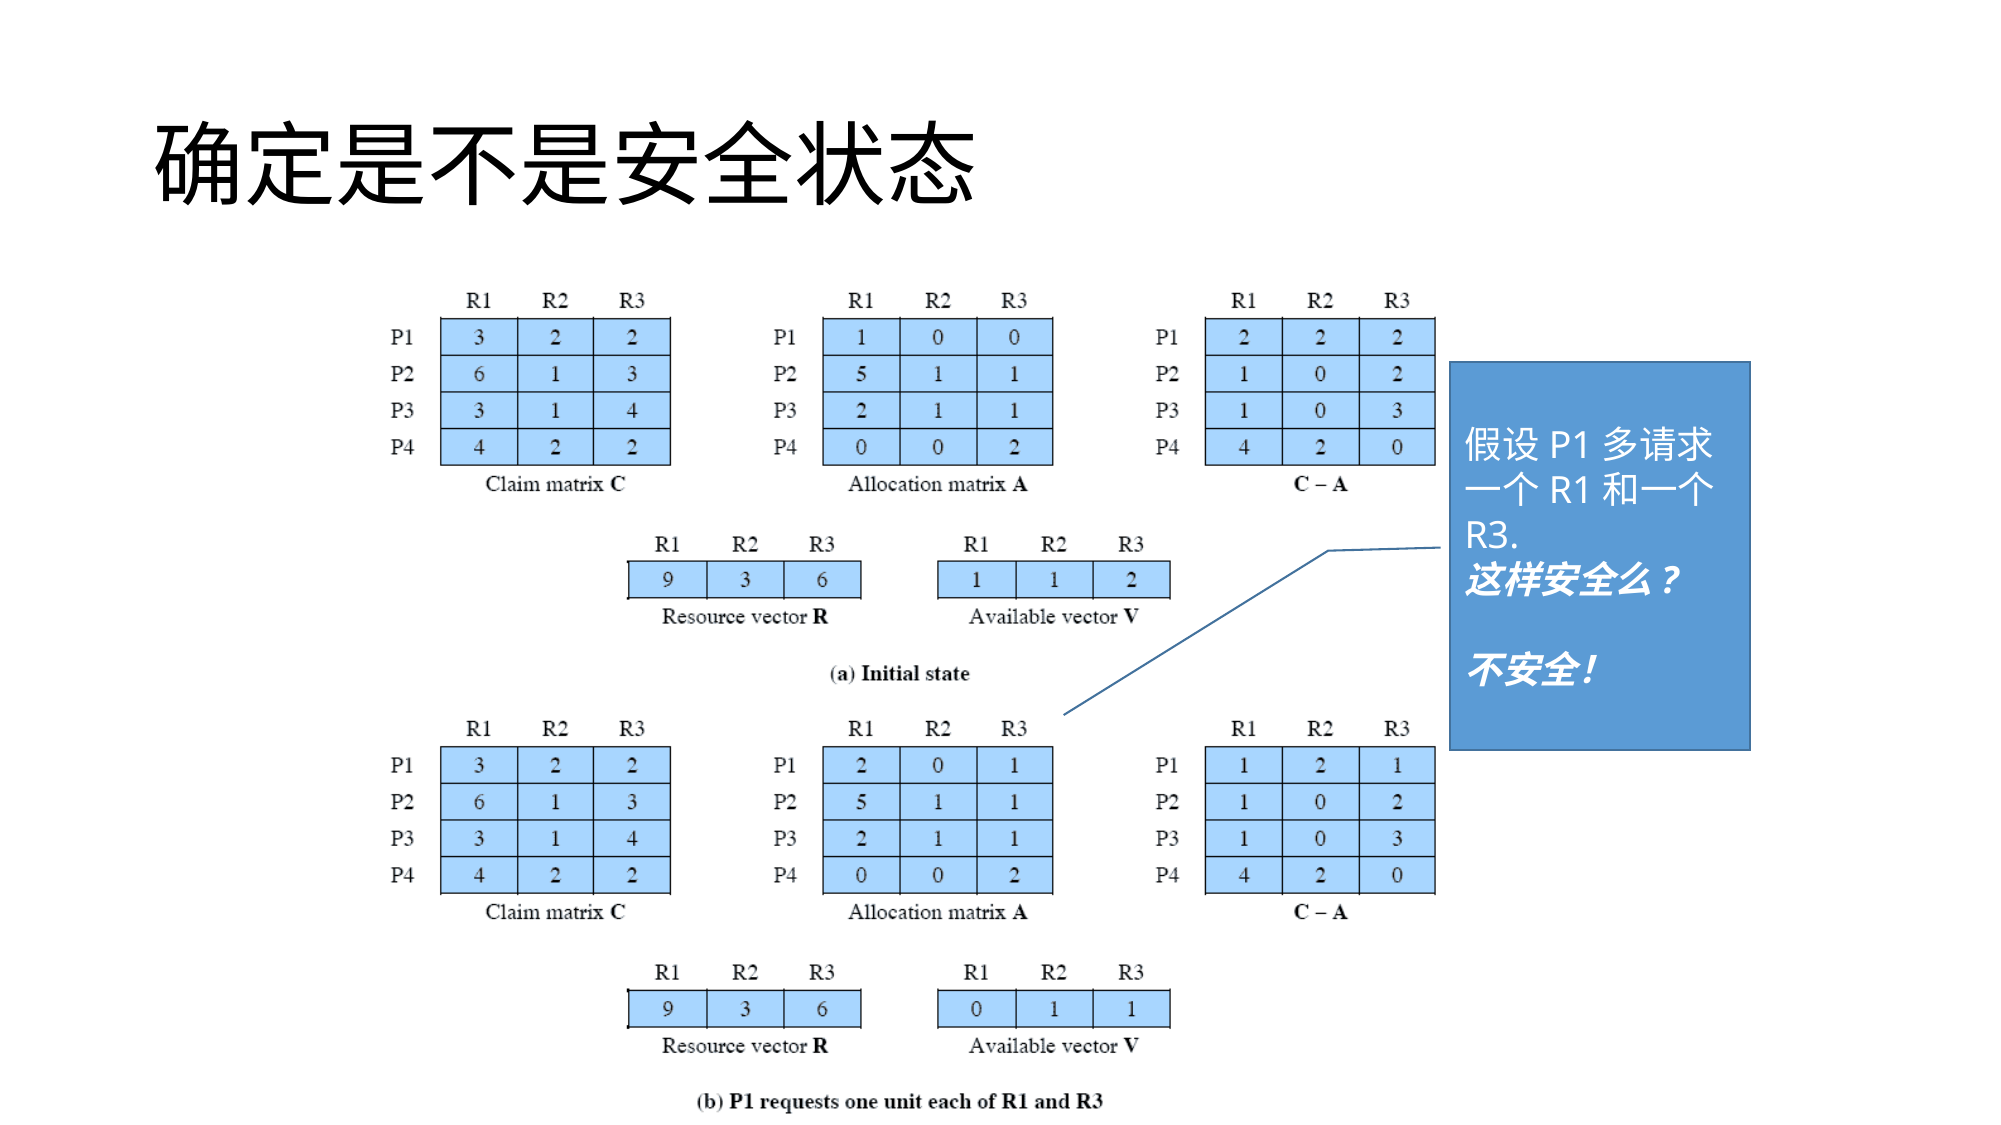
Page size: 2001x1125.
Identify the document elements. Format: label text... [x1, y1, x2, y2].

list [362, 274, 1480, 1125]
text_box 假设P1多请求一个R1和一个R3. 这样安全么? 不安全！ [1480, 361, 1751, 751]
title 确定是不是安全状态 [137, 59, 1863, 278]
